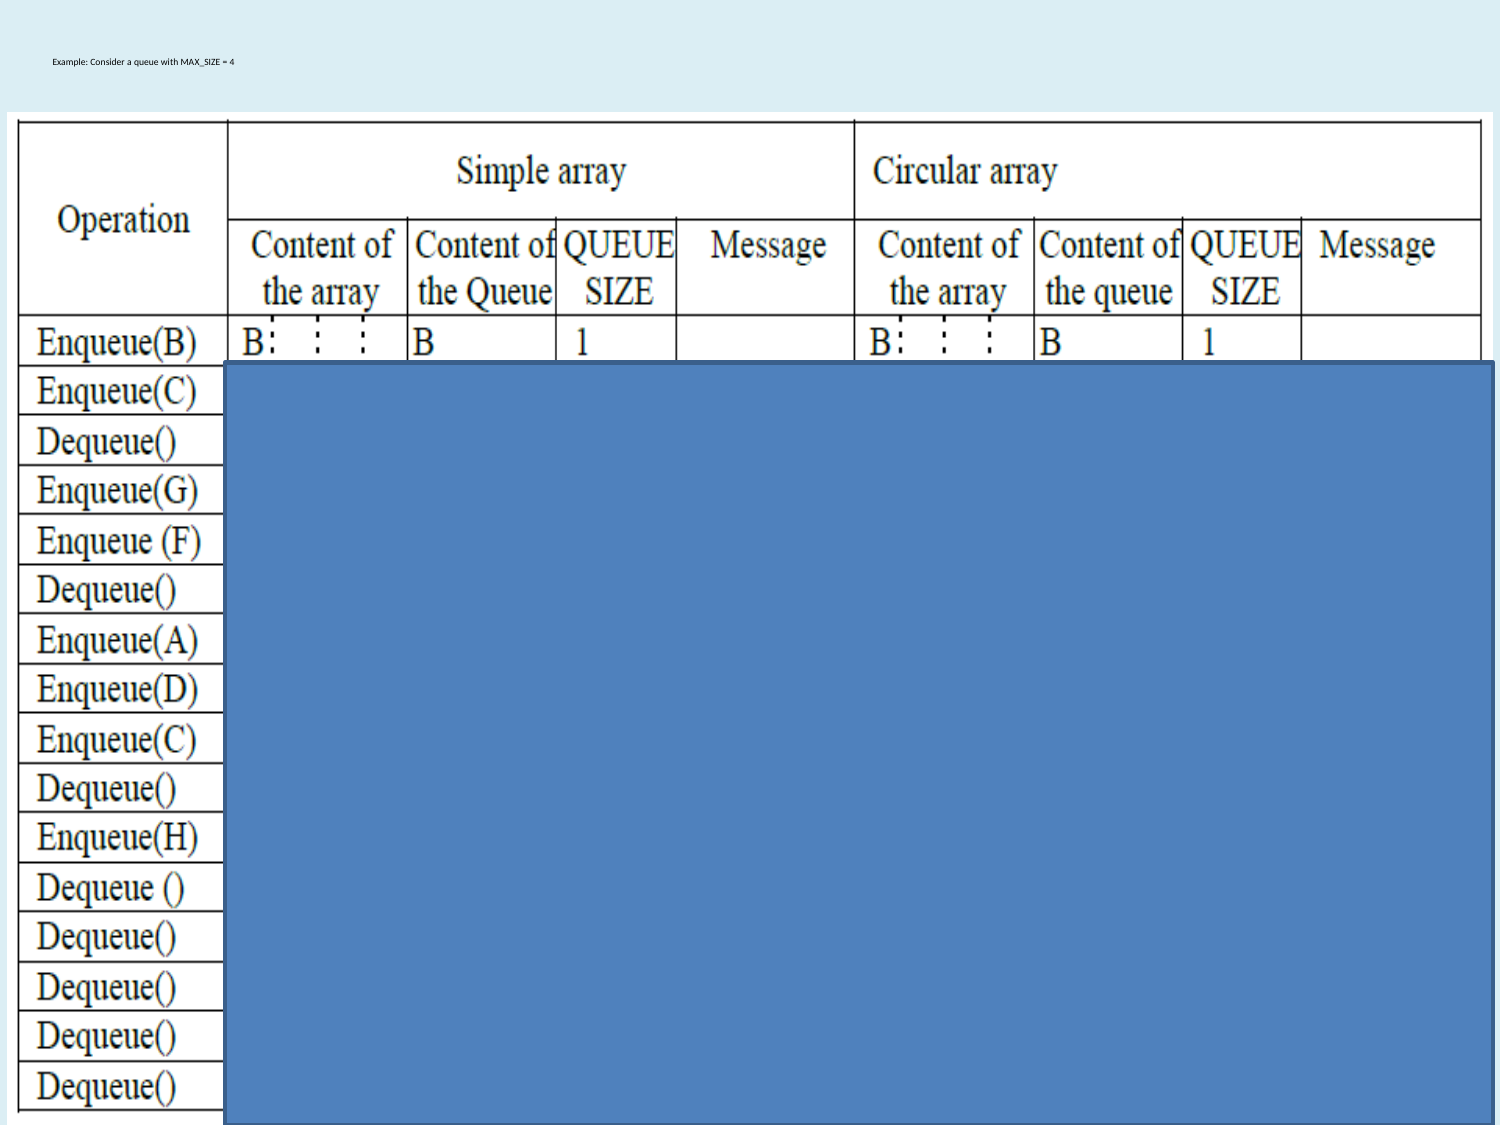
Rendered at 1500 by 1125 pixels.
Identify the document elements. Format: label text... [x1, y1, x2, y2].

picture [6, 112, 1494, 1125]
title Example: Consider a queue with MAX_SIZE = 4 [37, 24, 1388, 93]
